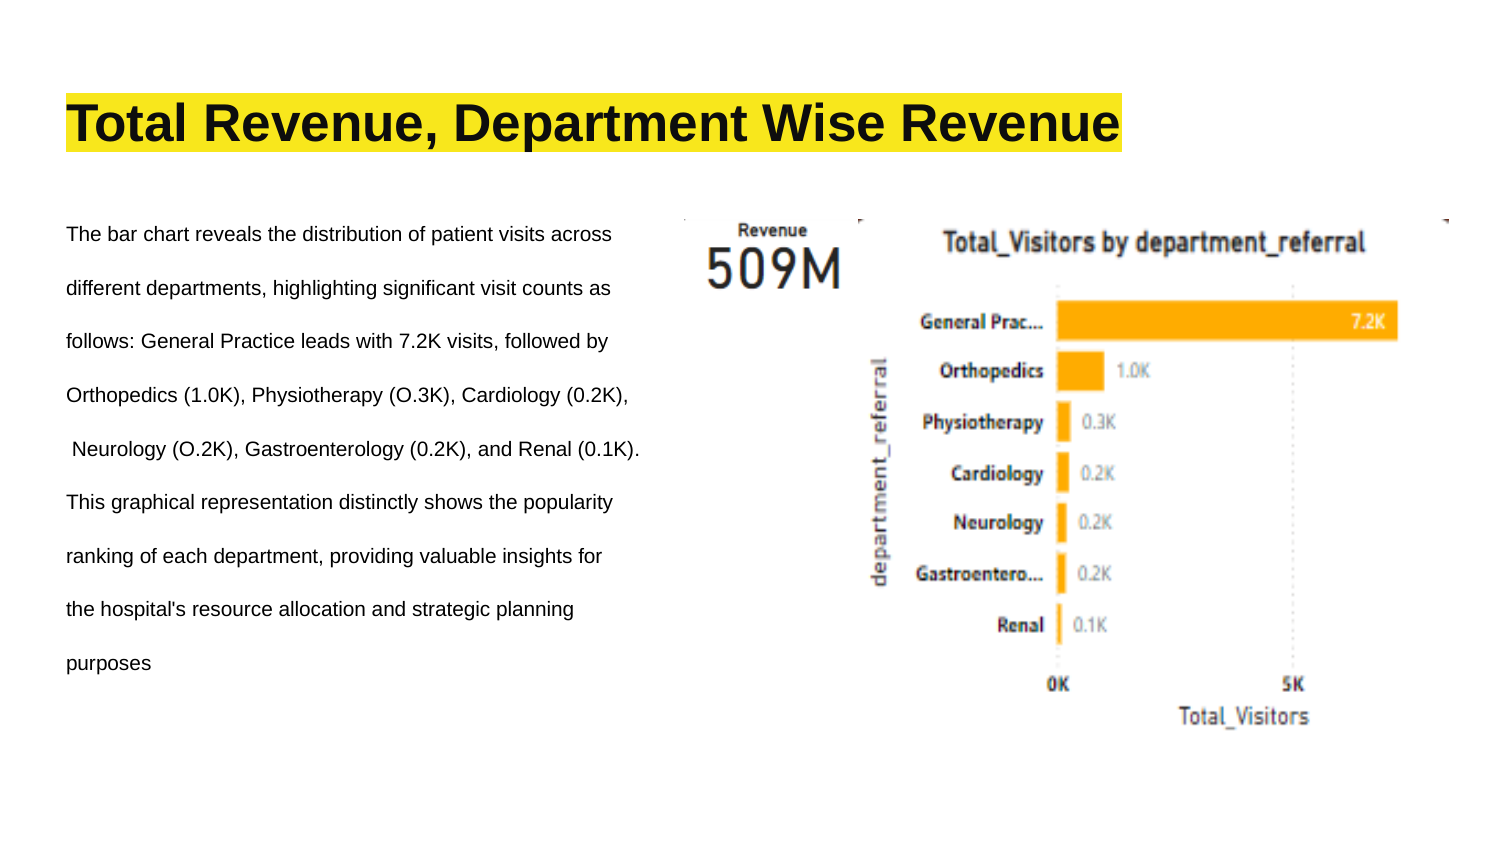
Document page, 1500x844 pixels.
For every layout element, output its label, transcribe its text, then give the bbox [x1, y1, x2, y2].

title Total Revenue, Department Wise Revenue [51, 72, 1449, 167]
picture [684, 219, 1450, 734]
list The bar chart reveals the distribution of patient visits across different departments, highlighting significant visit counts as follows: General Practice leads with 7.2K visits, followed by Orthopedics (1.0K), Physiotherapy (O.3K), Cardiology (0.2K), Neurology (O.2K), Gastroenterology (0.2K), and Renal (0.1K). This graphical representation distinctly shows the popularity ranking of each department, providing valuable insights for the hospital's resource allocation and strategic planning purposes [51, 202, 1449, 750]
